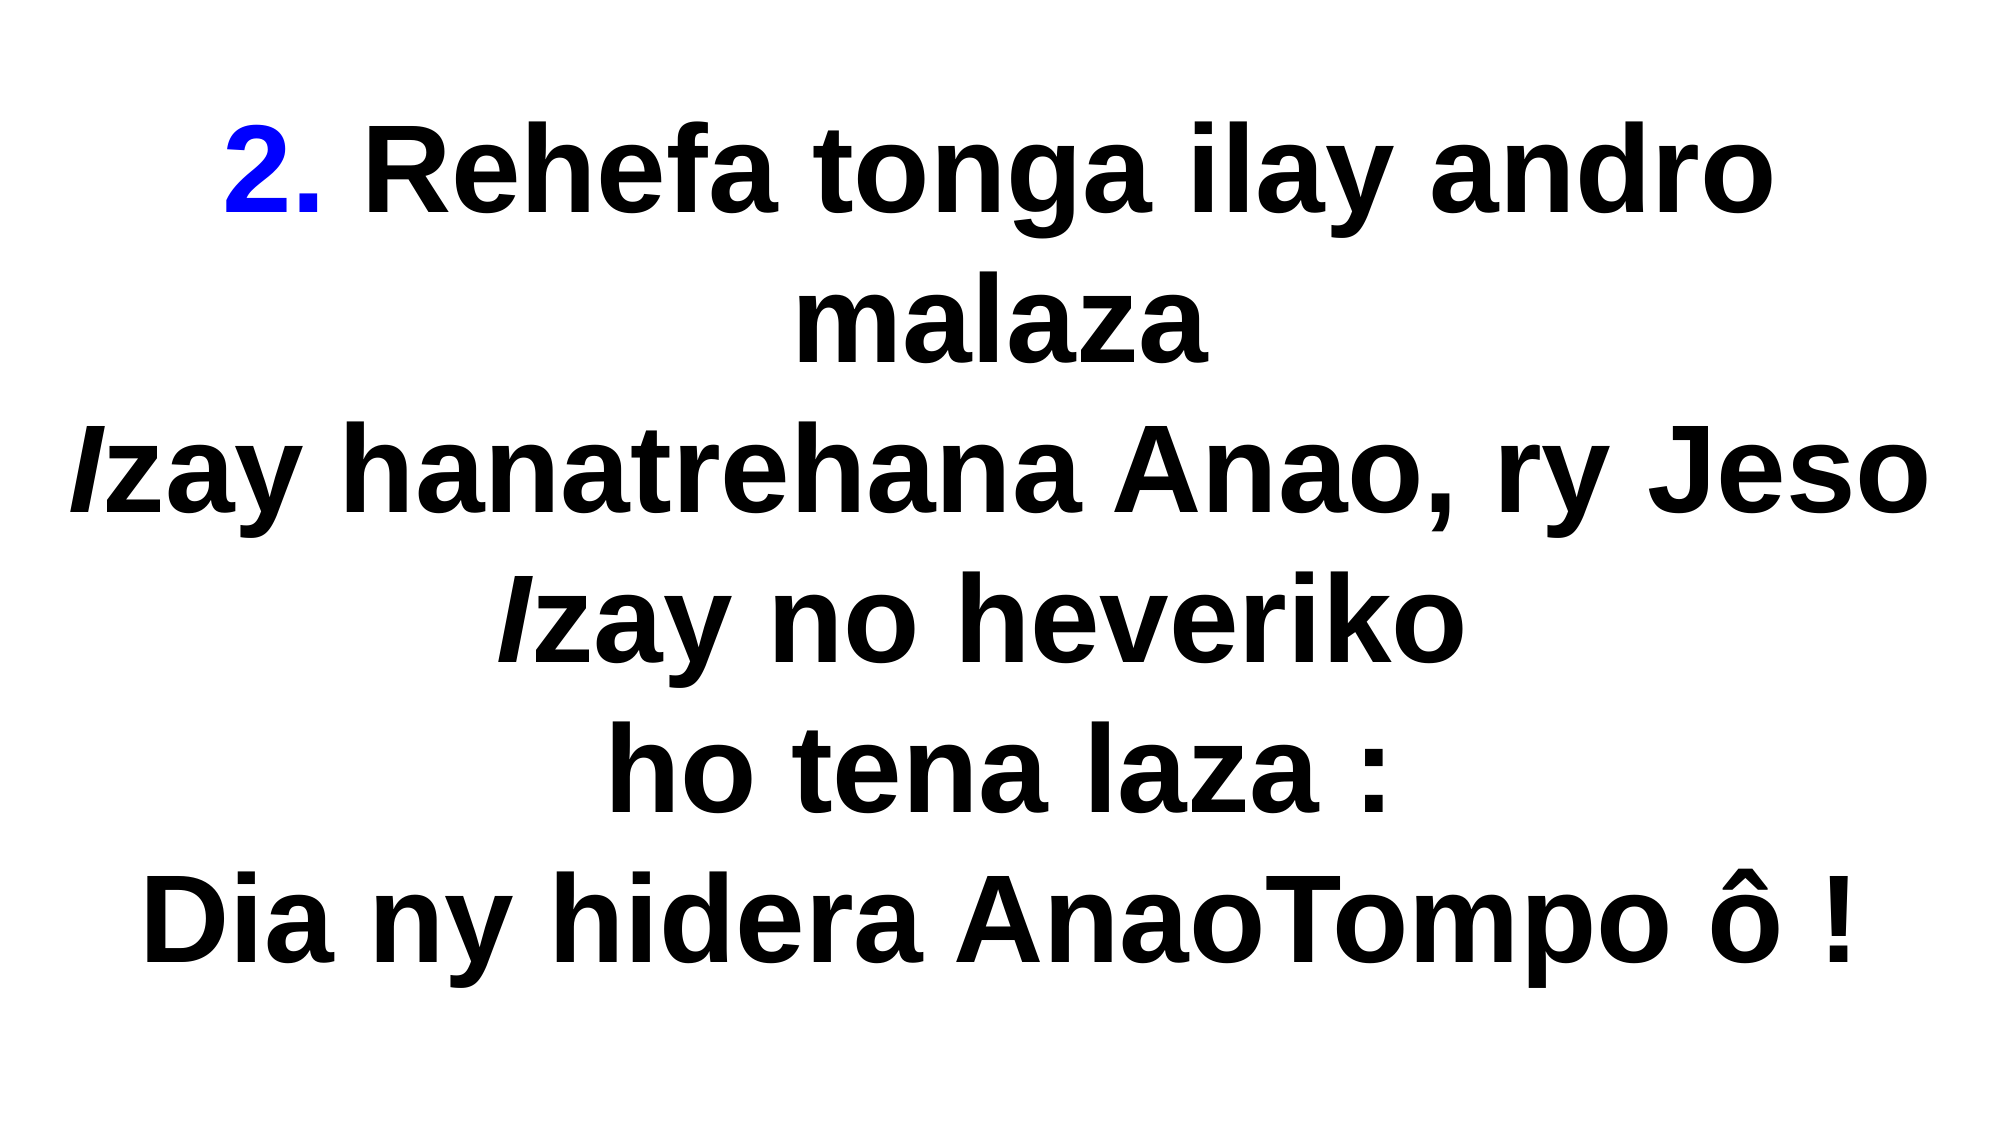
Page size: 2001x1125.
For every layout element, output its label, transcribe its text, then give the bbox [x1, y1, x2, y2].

text_box 2. Rehefa tonga ilay andro malaza Izay hanatrehana Anao, ry Jeso Izay no heveriko ho tena laza : Dia ny hidera AnaoTompo ô ! [0, 80, 2000, 996]
